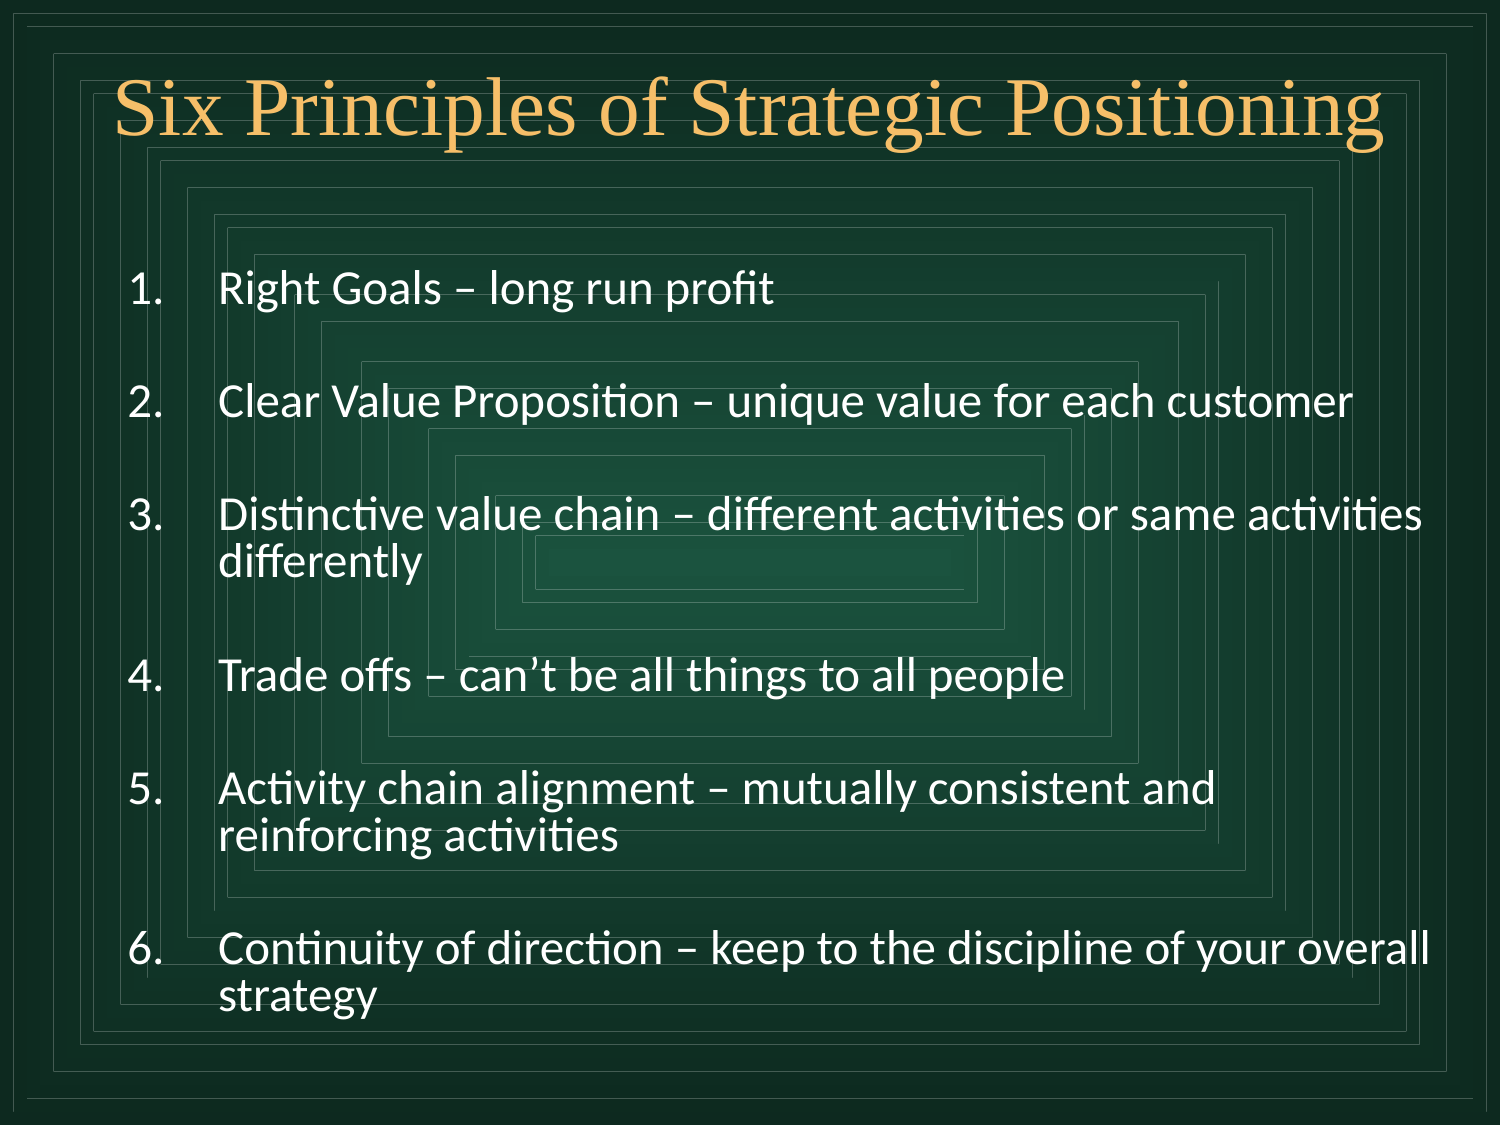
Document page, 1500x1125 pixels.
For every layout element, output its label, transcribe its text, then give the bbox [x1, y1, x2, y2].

list Right Goals – long run profit Clear Value Proposition – unique value for each customer Distinctive value chain – different activities or same activities differently Trade offs – can’t be all things to all people Activity chain alignment – mutually consistent and reinforcing activities Continuity of direction – keep to the discipline of your overall strategy [112, 259, 1448, 1034]
title Six Principles of Strategic Positioning [75, 45, 1425, 233]
